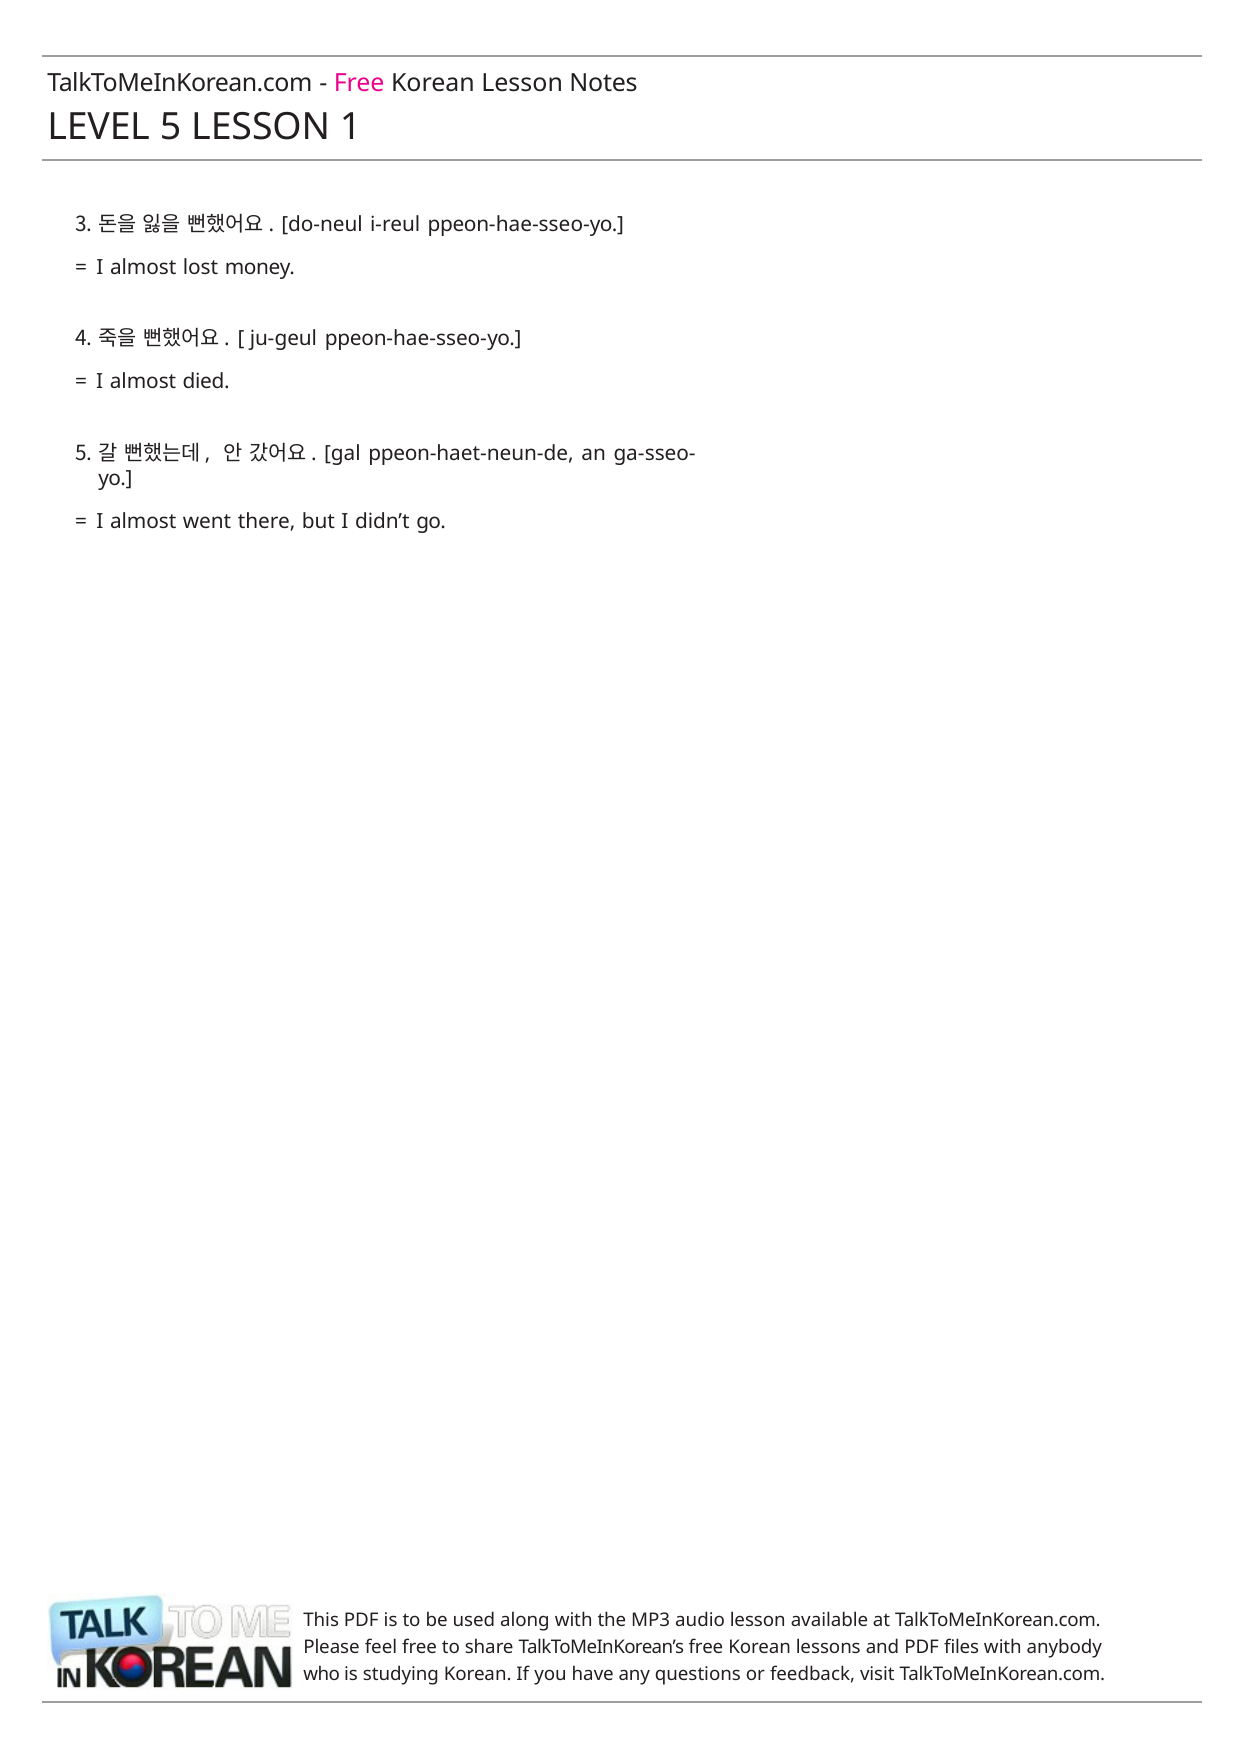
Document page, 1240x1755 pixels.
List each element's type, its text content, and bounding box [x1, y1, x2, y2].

picture [46, 1593, 293, 1691]
footer This PDF is to be used along with the MP3 audio lesson available at TalkToMeInKorean.com. Please feel free to share TalkToMeInKorean’s free Korean lessons and PDF files with anybody who is studying Korean. If you have any questions or feedback, visit TalkToMeInKorean.com. [301, 1607, 1119, 1755]
text_box TalkToMeInKorean.com - Free Korean Lesson Notes LEVEL 5 LESSON 1 돈을 잃을 뻔했어요. [do-neul i-reul ppeon-hae-sseo-yo.] = I almost lost money. 죽을 뻔했어요. [ ju-geul ppeon-hae-sseo-yo.] = I almost died. 갈 뻔했는데, 안 갔어요. [gal ppeon-haet-neun-de, an ga-sseo-yo.] = I almost went there, but I didn’t go. [45, 61, 725, 533]
